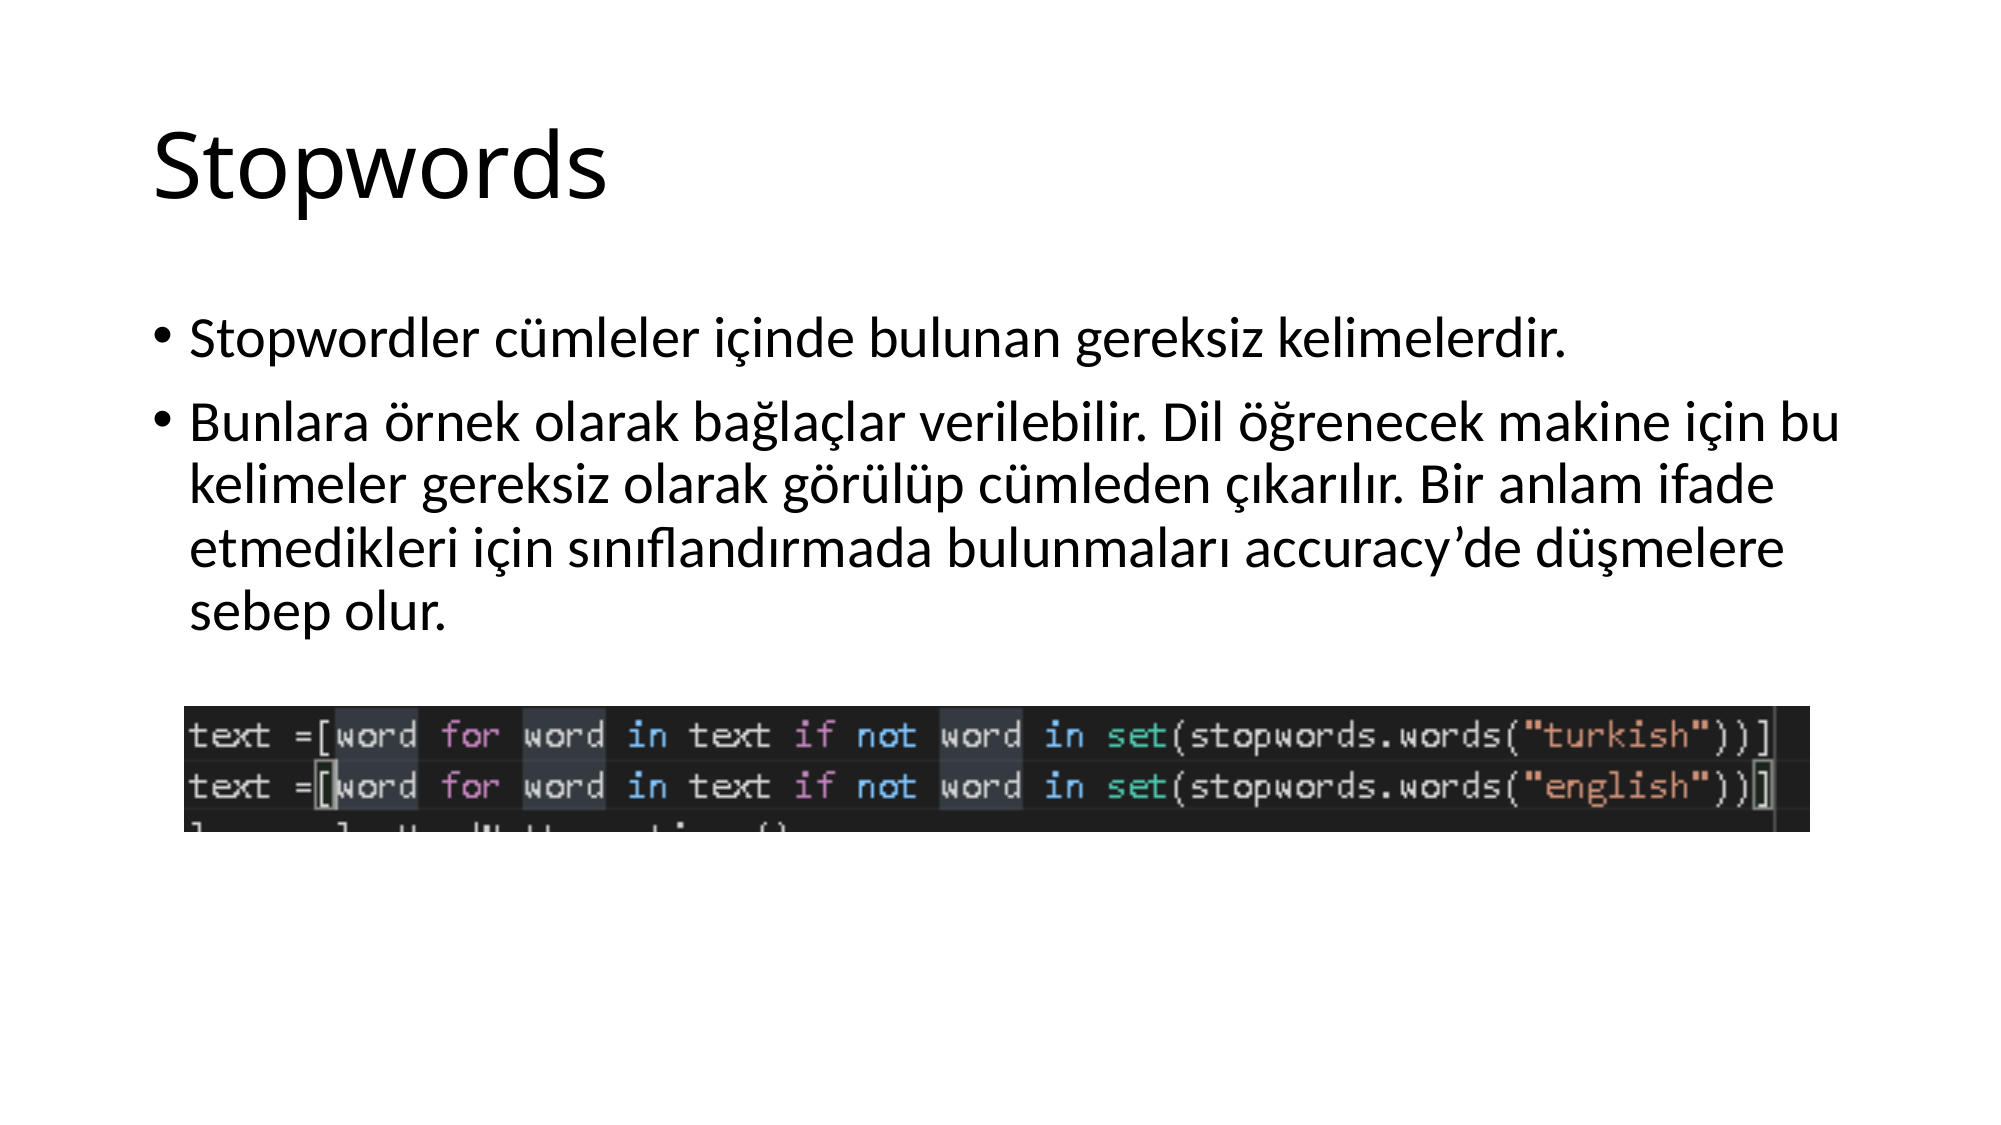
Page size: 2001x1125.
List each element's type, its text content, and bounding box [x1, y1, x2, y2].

list Stopwordler cümleler içinde bulunan gereksiz kelimelerdir. Bunlara örnek olarak bağlaçlar verilebilir. Dil öğrenecek makine için bu kelimeler gereksiz olarak görülüp cümleden çıkarılır. Bir anlam ifade etmedikleri için sınıflandırmada bulunmaları accuracy’de düşmelere sebep olur. [137, 299, 1863, 1014]
title Stopwords [137, 59, 1863, 278]
picture [184, 706, 1810, 832]
